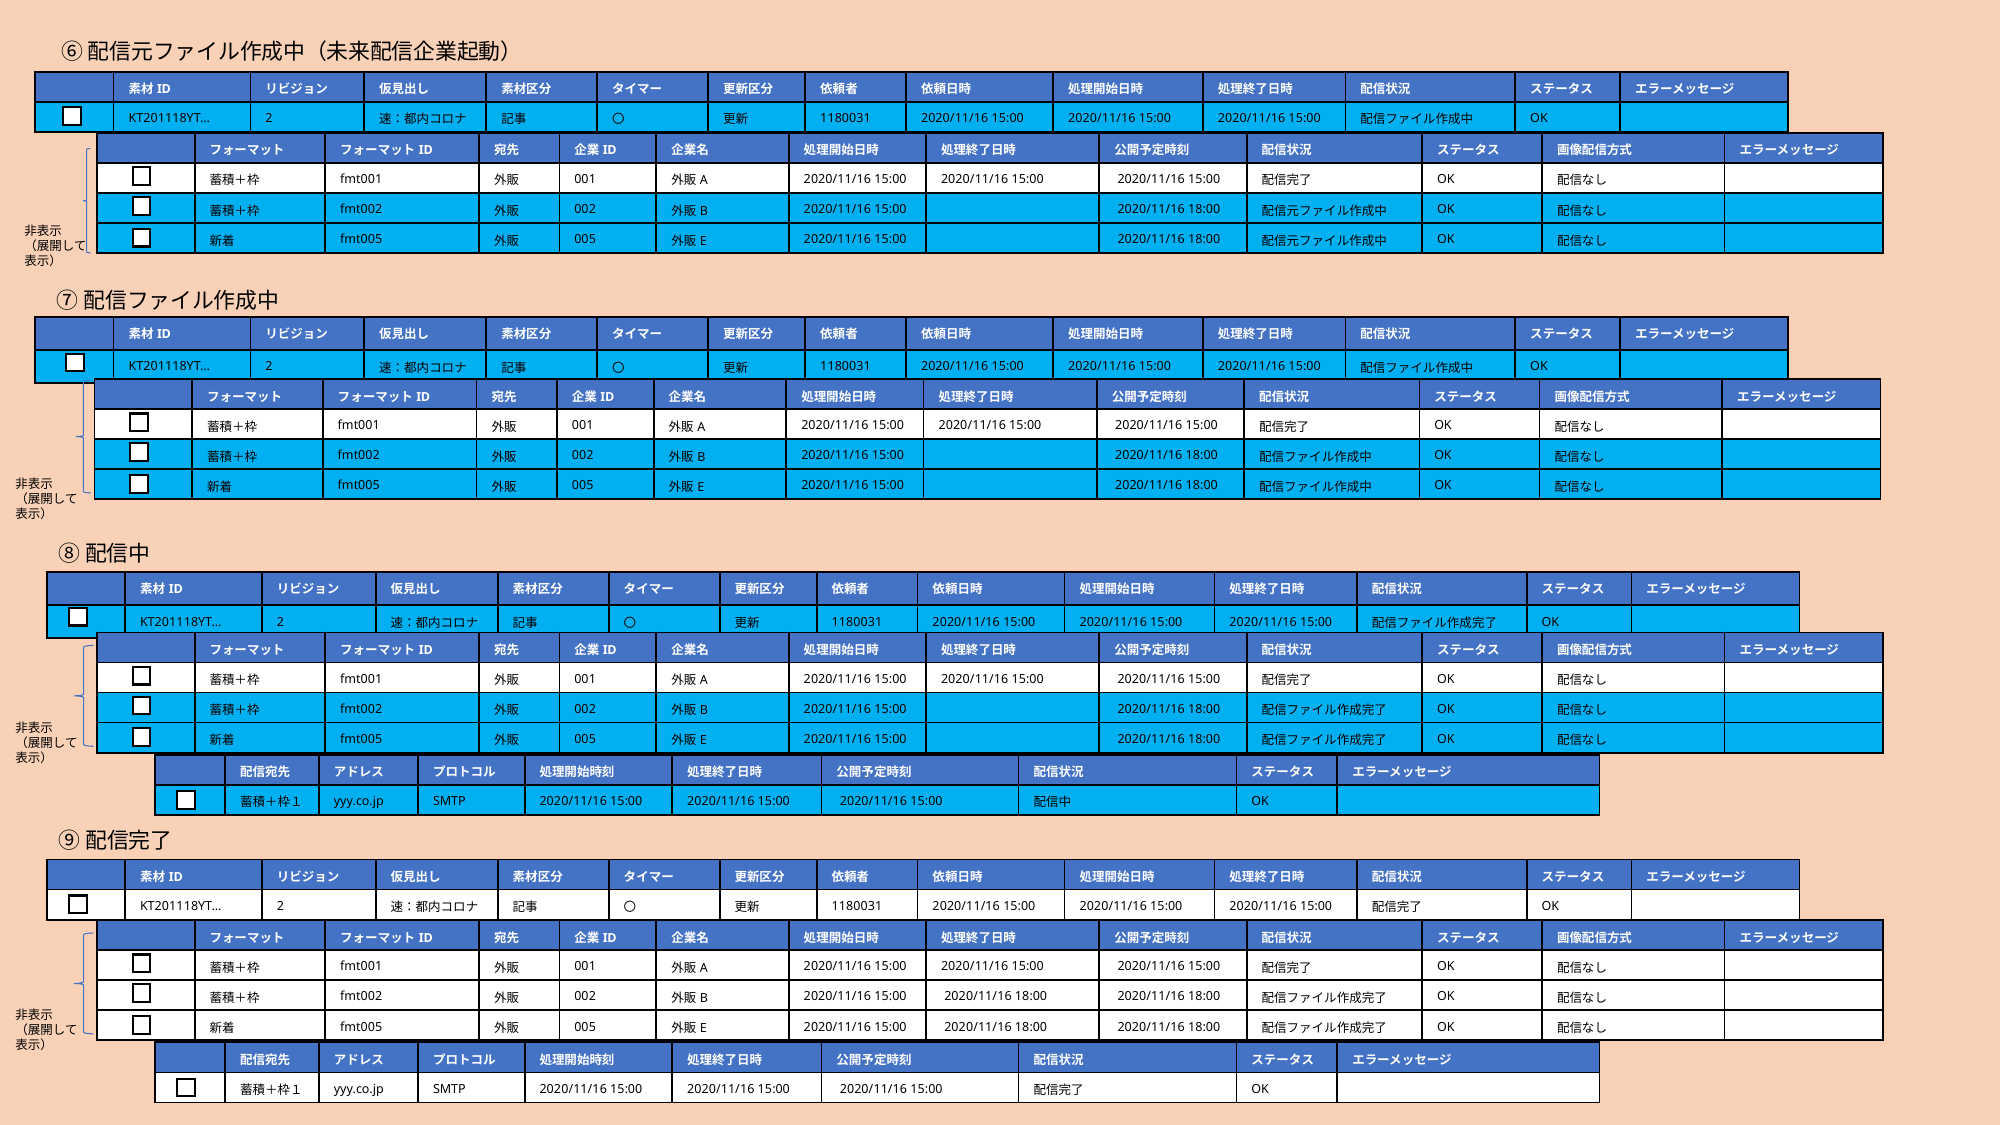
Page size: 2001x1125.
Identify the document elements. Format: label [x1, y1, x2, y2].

table_cell [320, 786, 417, 814]
table_header [655, 380, 785, 408]
table_cell [1019, 1073, 1236, 1102]
table_cell [927, 1011, 1098, 1039]
table_cell [487, 351, 596, 378]
table_header [480, 921, 559, 949]
table_cell [1098, 440, 1243, 468]
table_header [1245, 380, 1419, 408]
table_cell [526, 786, 671, 814]
table_cell [1100, 164, 1246, 192]
table_cell [148, 440, 191, 468]
table_header [320, 756, 417, 784]
table_cell [480, 194, 559, 222]
table_cell [598, 103, 707, 131]
table_cell [1358, 890, 1526, 919]
table_cell [1420, 410, 1539, 438]
table_cell [657, 194, 788, 222]
table_cell [326, 194, 478, 222]
table_cell [480, 224, 559, 252]
table_cell [95, 470, 191, 498]
table_cell [419, 786, 524, 814]
table_cell [560, 194, 655, 222]
table_cell [657, 981, 788, 1009]
table_header [1420, 380, 1539, 408]
table_cell [1420, 470, 1539, 498]
table_cell [126, 606, 261, 632]
table_header [477, 380, 556, 408]
table_header [1632, 860, 1799, 889]
table_cell [114, 103, 250, 131]
table_cell [98, 981, 132, 1009]
table_header [1237, 1043, 1336, 1072]
table_cell [1065, 606, 1214, 632]
table_cell [1248, 723, 1421, 752]
table_header [114, 321, 250, 349]
table_cell [251, 351, 363, 378]
table_cell [806, 351, 905, 378]
table_header [326, 134, 478, 162]
table_cell [1338, 786, 1599, 814]
table_header [1528, 573, 1631, 604]
table_cell [673, 786, 821, 814]
table_cell [787, 470, 923, 498]
table_cell [560, 723, 655, 752]
table_cell [1423, 164, 1541, 192]
table_cell [709, 103, 804, 131]
table_header [1237, 756, 1336, 784]
table_cell [377, 606, 497, 632]
table_header [320, 1043, 417, 1072]
table_cell [1725, 164, 1882, 192]
table_cell [226, 786, 318, 814]
table_header [263, 573, 375, 604]
table_cell [1423, 663, 1541, 692]
table_header [787, 380, 923, 408]
table_cell [95, 410, 191, 438]
table_header [918, 860, 1064, 889]
table_header [326, 633, 478, 662]
table_header [196, 633, 324, 662]
table_header [657, 921, 788, 949]
table_cell [1540, 410, 1721, 438]
table_header [48, 861, 124, 889]
table_cell [1237, 1073, 1336, 1102]
table_cell [126, 890, 261, 919]
table_cell [326, 663, 478, 692]
table_header [98, 134, 194, 162]
table_header [673, 1043, 821, 1072]
table_cell [1100, 723, 1246, 752]
table_header [226, 756, 318, 784]
table_cell [657, 951, 788, 979]
table_cell [610, 606, 719, 632]
table_header [156, 756, 224, 784]
table_cell [326, 981, 478, 1009]
table_cell [657, 224, 788, 252]
table_cell [499, 890, 608, 919]
table_header [1423, 921, 1541, 949]
table_cell [657, 663, 788, 692]
table_header [95, 380, 191, 408]
table_header [324, 380, 476, 408]
table_cell [790, 723, 925, 752]
table_header [487, 318, 596, 349]
table_header [806, 318, 905, 349]
table_header [36, 318, 113, 349]
table_cell [1725, 951, 1882, 979]
table_cell [560, 951, 655, 979]
table_cell [1543, 663, 1724, 692]
table_cell [1100, 194, 1246, 222]
table_header [1065, 573, 1214, 604]
table_cell [98, 663, 194, 692]
table_cell [1215, 606, 1356, 632]
table_cell [1054, 103, 1202, 131]
table_header [907, 73, 1052, 101]
table_cell [98, 1011, 194, 1039]
table_header [48, 573, 124, 604]
table_cell [98, 224, 194, 252]
table_cell [1019, 786, 1236, 814]
table_cell [1725, 663, 1882, 692]
table_cell [1621, 103, 1787, 131]
table_header [560, 134, 655, 162]
table_header [598, 73, 707, 101]
table_cell [1543, 693, 1724, 722]
table_cell [480, 1011, 559, 1039]
table_header [1725, 633, 1882, 662]
table_header [1358, 860, 1526, 889]
table_cell [673, 1073, 821, 1102]
table_cell [709, 351, 804, 378]
table_cell [98, 951, 194, 979]
table_cell [822, 786, 1018, 814]
table_header [1338, 1043, 1599, 1072]
table_cell [1632, 890, 1799, 919]
table_cell [1248, 164, 1421, 192]
table_header [1215, 573, 1356, 604]
table_cell [1420, 440, 1539, 468]
table_header [1346, 318, 1514, 349]
table_cell [907, 351, 1052, 378]
table_header [1540, 380, 1721, 408]
table_header [126, 573, 261, 604]
table_cell [1358, 606, 1526, 632]
table_cell [721, 890, 816, 919]
table_cell [487, 103, 596, 131]
table_header [822, 1043, 1018, 1072]
table_cell [326, 693, 478, 722]
table_header [818, 573, 917, 604]
table_cell [36, 351, 113, 382]
table_cell [1248, 1011, 1421, 1039]
table_cell [924, 410, 1096, 438]
table_cell [419, 1073, 524, 1102]
table_cell [1248, 663, 1421, 692]
table_cell [324, 470, 476, 498]
table_cell [1423, 224, 1541, 252]
table_cell [927, 693, 1098, 722]
table_cell [263, 606, 375, 632]
table_cell [1423, 951, 1541, 979]
table_header [36, 73, 113, 101]
table_header [526, 756, 671, 784]
table_cell [927, 663, 1098, 692]
text_box [0, 0, 2000, 1125]
table_cell [1098, 410, 1243, 438]
table_header [806, 73, 905, 101]
table_cell [655, 440, 785, 468]
table_cell [480, 951, 559, 979]
table_cell [98, 693, 132, 722]
table_header [251, 73, 363, 101]
table_cell [1540, 440, 1721, 468]
table_cell [1204, 103, 1345, 131]
table_header [1543, 921, 1724, 949]
table_cell [1423, 194, 1541, 222]
table_header [114, 73, 250, 101]
table_header [1723, 380, 1880, 408]
table_cell [822, 1073, 1018, 1102]
table_header [924, 380, 1096, 408]
table_cell [1100, 951, 1246, 979]
table_cell [151, 693, 194, 722]
table_cell [1725, 693, 1882, 722]
table_cell [1540, 470, 1721, 498]
table_cell [196, 723, 324, 752]
table_cell [193, 470, 322, 498]
table_cell [657, 1011, 788, 1039]
table_cell [1528, 606, 1631, 632]
table_cell [1054, 351, 1202, 378]
table_cell [560, 693, 655, 722]
table_cell [560, 663, 655, 692]
table_header [1215, 860, 1356, 889]
table_cell [1723, 410, 1880, 438]
table_cell [1621, 351, 1787, 378]
table_header [927, 921, 1098, 949]
table_header [1100, 633, 1246, 662]
table_cell [1423, 981, 1541, 1009]
table_header [1248, 134, 1421, 162]
table_cell [477, 440, 556, 468]
table_cell [1248, 951, 1421, 979]
table_cell [558, 470, 653, 498]
table_cell [193, 440, 322, 468]
table_header [1019, 756, 1236, 784]
table_cell [558, 440, 653, 468]
table_cell [1248, 693, 1421, 722]
table_header [927, 633, 1098, 662]
table_cell [1543, 194, 1724, 222]
table_cell [1248, 194, 1421, 222]
table_cell [787, 440, 923, 468]
table_header [657, 134, 788, 162]
table_header [1621, 318, 1787, 349]
table_cell [1248, 981, 1421, 1009]
table_cell [1245, 470, 1419, 498]
table_header [1054, 73, 1202, 101]
table_header [499, 573, 608, 604]
table_header [98, 633, 194, 662]
table_cell [196, 951, 324, 979]
table_cell [1100, 663, 1246, 692]
table_header [721, 573, 816, 604]
table_cell [1100, 1011, 1246, 1039]
table_cell [151, 981, 194, 1009]
table_cell [790, 981, 925, 1009]
table_cell [1725, 1011, 1882, 1039]
table_header [709, 318, 804, 349]
table_cell [1543, 164, 1724, 192]
table_cell [1543, 981, 1724, 1009]
table_cell [1338, 1073, 1599, 1102]
table_header [251, 318, 363, 349]
table_header [790, 633, 925, 662]
table_header [1204, 73, 1345, 101]
table_header [1054, 318, 1202, 349]
table_cell [1723, 470, 1880, 498]
table_header [790, 921, 925, 949]
table_cell [560, 224, 655, 252]
table_cell [1423, 693, 1541, 722]
table_cell [721, 606, 816, 632]
table_header [526, 1043, 671, 1072]
table_header [558, 380, 653, 408]
table_cell [196, 663, 324, 692]
table_header [1516, 318, 1619, 349]
table_header [610, 573, 719, 604]
table_cell [226, 1073, 318, 1102]
table_header [1516, 73, 1619, 101]
table_cell [1632, 606, 1799, 632]
table_cell [326, 164, 478, 192]
table_cell [1215, 890, 1356, 919]
table_cell [927, 164, 1098, 192]
table_cell [558, 410, 653, 438]
table_cell [1723, 440, 1880, 468]
table_cell [1543, 224, 1724, 252]
table_cell [918, 890, 1064, 919]
table_header [1725, 134, 1882, 162]
table_header [487, 73, 596, 101]
table_header [918, 573, 1064, 604]
table_cell [1543, 951, 1724, 979]
table_cell [1543, 723, 1724, 752]
table_cell [1725, 723, 1882, 752]
table_cell [365, 351, 485, 378]
table_cell [927, 981, 1098, 1009]
table_cell [657, 164, 788, 192]
table_header [365, 318, 485, 349]
table_cell [918, 606, 1064, 632]
table_cell [790, 1011, 925, 1039]
table_header [196, 921, 324, 949]
table_cell [320, 1073, 417, 1102]
table_header [1065, 860, 1214, 889]
table_cell [560, 981, 655, 1009]
table_cell [790, 194, 925, 222]
table_header [1346, 73, 1514, 101]
table_header [226, 1043, 318, 1072]
table_cell [924, 440, 1096, 468]
table_cell [196, 1011, 324, 1039]
table_cell [365, 103, 485, 131]
table_header [610, 860, 719, 889]
table_header [673, 756, 821, 784]
table_header [263, 860, 375, 889]
table_header [1248, 921, 1421, 949]
table_cell [95, 440, 130, 468]
table_cell [1346, 103, 1514, 131]
table_header [818, 860, 917, 889]
table_cell [36, 103, 113, 131]
table_header [1100, 921, 1246, 949]
table_cell [48, 606, 124, 637]
table_cell [927, 224, 1098, 252]
table_cell [806, 103, 905, 131]
table_header [709, 73, 804, 101]
table_header [1725, 921, 1882, 949]
table_cell [98, 194, 132, 222]
table_cell [1725, 224, 1882, 252]
table_cell [657, 723, 788, 752]
table_cell [196, 194, 324, 222]
table_cell [790, 224, 925, 252]
table_header [377, 573, 497, 604]
table_cell [1100, 981, 1246, 1009]
table_cell [151, 194, 194, 222]
table_cell [480, 693, 559, 722]
table_cell [114, 351, 250, 378]
table_cell [326, 723, 478, 752]
table_cell [326, 224, 478, 252]
table_cell [598, 351, 707, 378]
table_header [499, 860, 608, 889]
table_header [1528, 860, 1631, 889]
table_cell [787, 410, 923, 438]
table_cell [324, 410, 476, 438]
table_header [1019, 1043, 1236, 1072]
table_cell [1423, 723, 1541, 752]
table_cell [263, 890, 375, 919]
table_cell [1528, 890, 1631, 919]
table_cell [560, 164, 655, 192]
table_cell [924, 470, 1096, 498]
table_header [480, 134, 559, 162]
table_cell [1245, 440, 1419, 468]
table_header [1204, 318, 1345, 349]
table_header [1338, 756, 1599, 784]
table_cell [377, 890, 497, 919]
table_cell [907, 103, 1052, 131]
table_cell [1516, 351, 1619, 378]
table_cell [1423, 1011, 1541, 1039]
table_cell [98, 723, 194, 752]
table_cell [818, 890, 917, 919]
table_cell [655, 410, 785, 438]
table_header [1100, 134, 1246, 162]
table_cell [1065, 890, 1214, 919]
table_header [657, 633, 788, 662]
table_cell [1725, 194, 1882, 222]
table_header [907, 318, 1052, 349]
table_header [193, 380, 322, 408]
table_header [560, 921, 655, 949]
table_cell [196, 693, 324, 722]
table_header [790, 134, 925, 162]
table_cell [251, 103, 363, 131]
table_header [1098, 380, 1243, 408]
table_header [98, 921, 194, 949]
table_cell [927, 723, 1098, 752]
table_header [326, 921, 478, 949]
table_cell [477, 470, 556, 498]
table_header [598, 318, 707, 349]
table_header [126, 860, 261, 889]
table_cell [1516, 103, 1619, 131]
table_cell [98, 164, 194, 192]
table_cell [324, 440, 476, 468]
table_header [419, 756, 524, 784]
table_cell [1100, 693, 1246, 722]
table_header [560, 633, 655, 662]
table_cell [790, 663, 925, 692]
table_cell [480, 981, 559, 1009]
table_header [365, 73, 485, 101]
table_cell [48, 890, 124, 919]
table_cell [927, 951, 1098, 979]
table_cell [480, 164, 559, 192]
table_cell [790, 693, 925, 722]
table_cell [196, 224, 324, 252]
table_header [927, 134, 1098, 162]
table_cell [196, 164, 324, 192]
table_cell [927, 194, 1098, 222]
table_cell [1098, 470, 1243, 498]
table_cell [790, 164, 925, 192]
table_header [721, 860, 816, 889]
table_cell [1100, 224, 1246, 252]
table_header [196, 134, 324, 162]
table_cell [1248, 224, 1421, 252]
table_header [419, 1043, 524, 1072]
table_cell [1237, 786, 1336, 814]
table_header [1621, 73, 1787, 101]
table_cell [1543, 1011, 1724, 1039]
table_header [1543, 134, 1724, 162]
table_header [1632, 573, 1799, 604]
table_header [822, 756, 1018, 784]
table_header [1423, 134, 1541, 162]
table_cell [499, 606, 608, 632]
table_cell [655, 470, 785, 498]
table_cell [1245, 410, 1419, 438]
table_cell [526, 1073, 671, 1102]
table_cell [1204, 351, 1345, 378]
table_cell [657, 693, 788, 722]
table_cell [480, 723, 559, 752]
table_cell [326, 1011, 478, 1039]
table_cell [790, 951, 925, 979]
table_header [156, 1043, 224, 1072]
table_header [1543, 633, 1724, 662]
table_cell [156, 1073, 224, 1102]
table_cell [818, 606, 917, 632]
table_cell [610, 890, 719, 919]
table_cell [1725, 981, 1882, 1009]
table_cell [560, 1011, 655, 1039]
table_cell [196, 981, 324, 1009]
table_cell [477, 410, 556, 438]
table_cell [1346, 351, 1514, 378]
table_cell [326, 951, 478, 979]
table_cell [193, 410, 322, 438]
table_header [1423, 633, 1541, 662]
table_header [1358, 573, 1526, 604]
table_cell [480, 663, 559, 692]
table_cell [156, 786, 224, 814]
table_header [480, 633, 559, 662]
table_header [1248, 633, 1421, 662]
table_header [377, 860, 497, 889]
